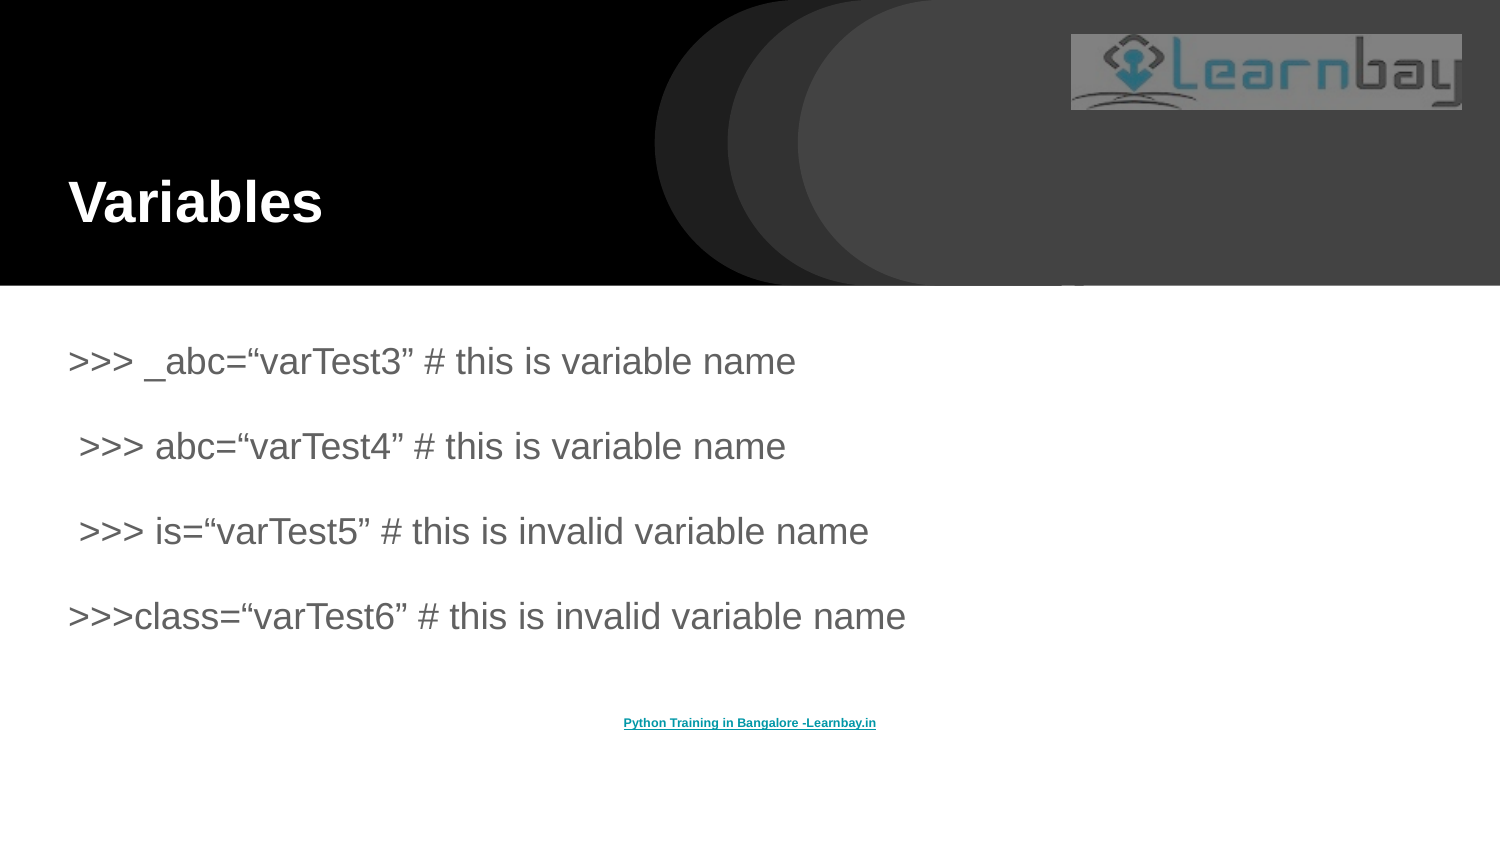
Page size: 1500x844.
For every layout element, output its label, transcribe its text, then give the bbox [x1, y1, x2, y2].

picture [1071, 34, 1462, 110]
title Variables [53, 24, 638, 250]
list >>> _abc=“varTest3” # this is variable name >>> abc=“varTest4” # this is variable name >>> is=“varTest5” # this is invalid variable name >>>class=“varTest6” # this is invalid variable name Python Training in Bangalore -Learnbay.in [53, 315, 1447, 759]
